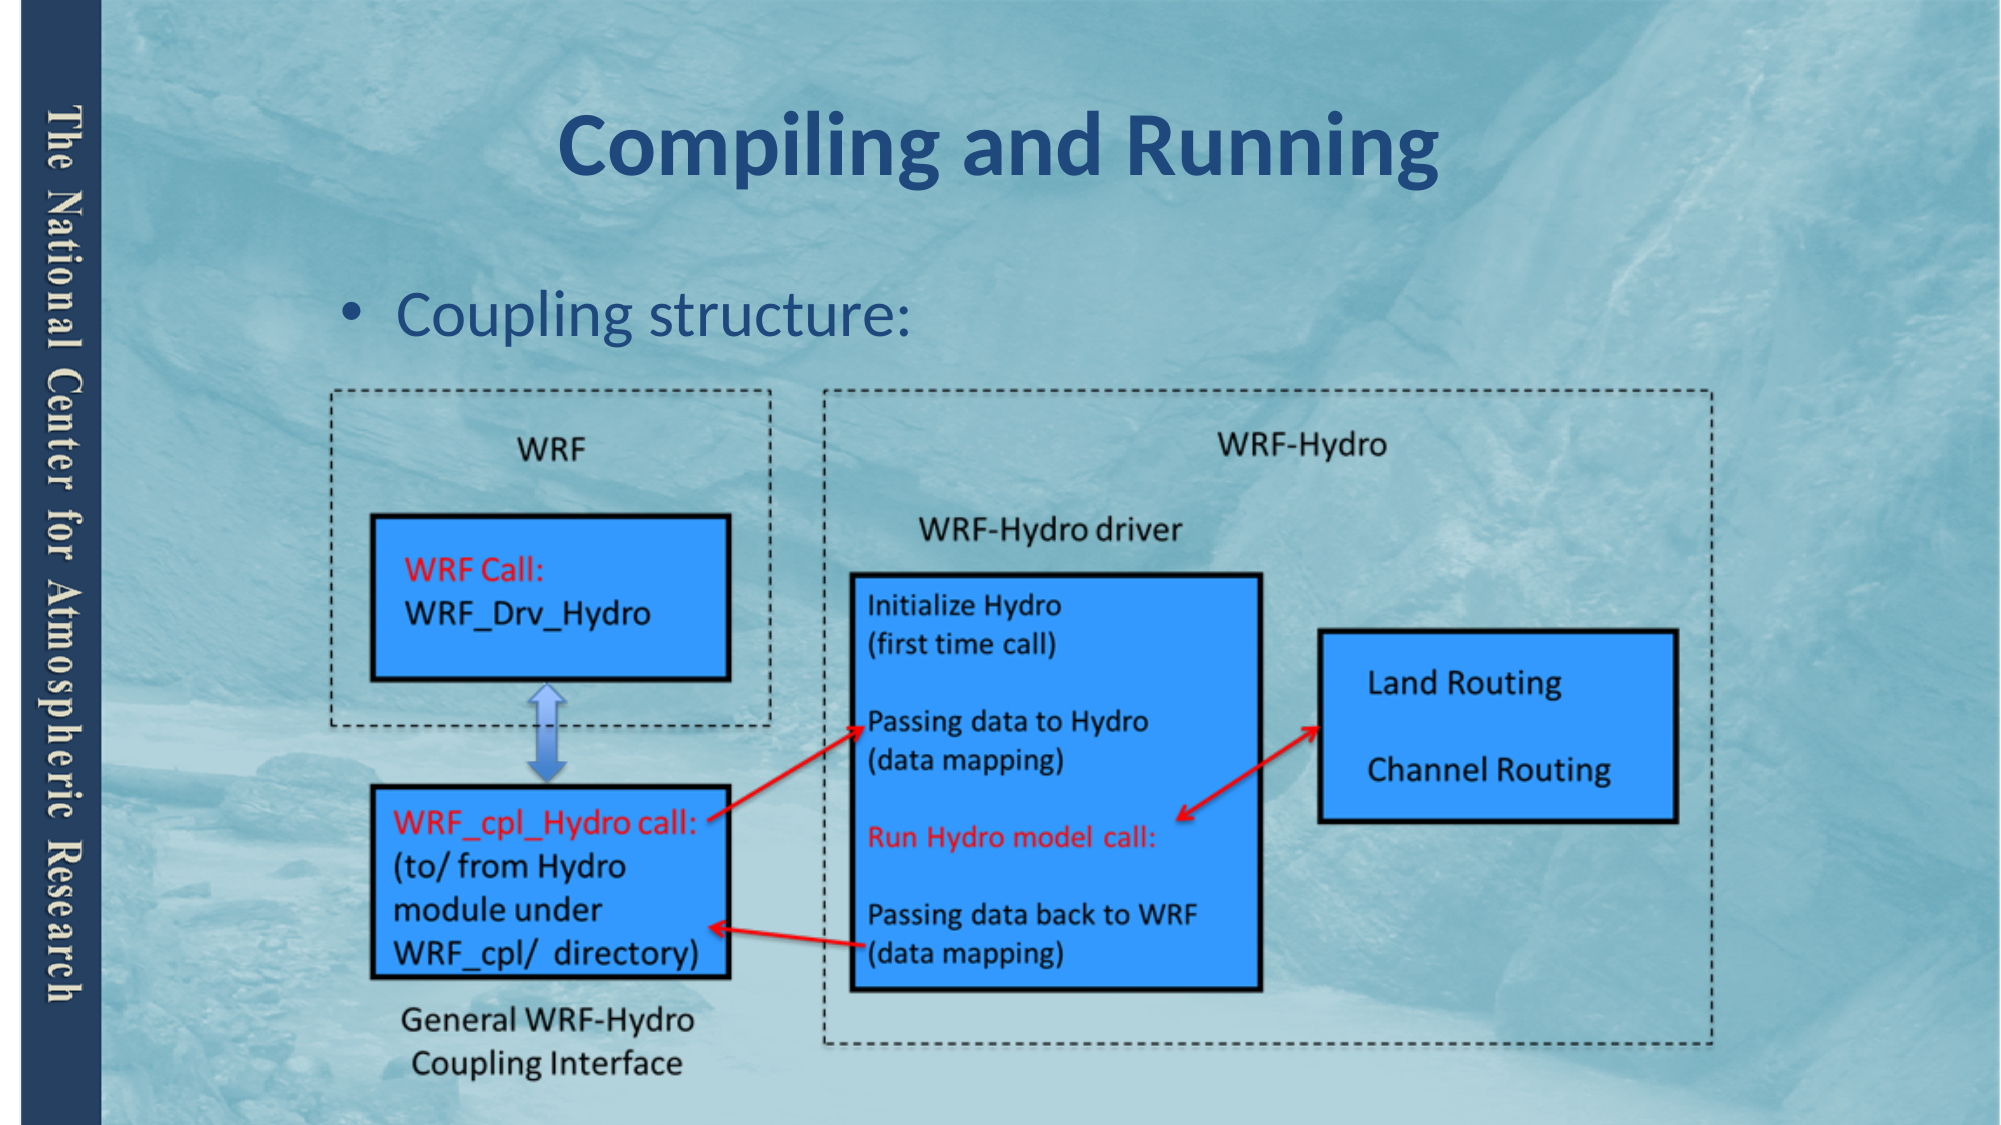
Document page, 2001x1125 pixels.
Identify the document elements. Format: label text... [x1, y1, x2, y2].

picture [0, 0, 2001, 1125]
list Coupling structure: [324, 262, 1675, 386]
title Compiling and Running [99, 45, 1900, 233]
